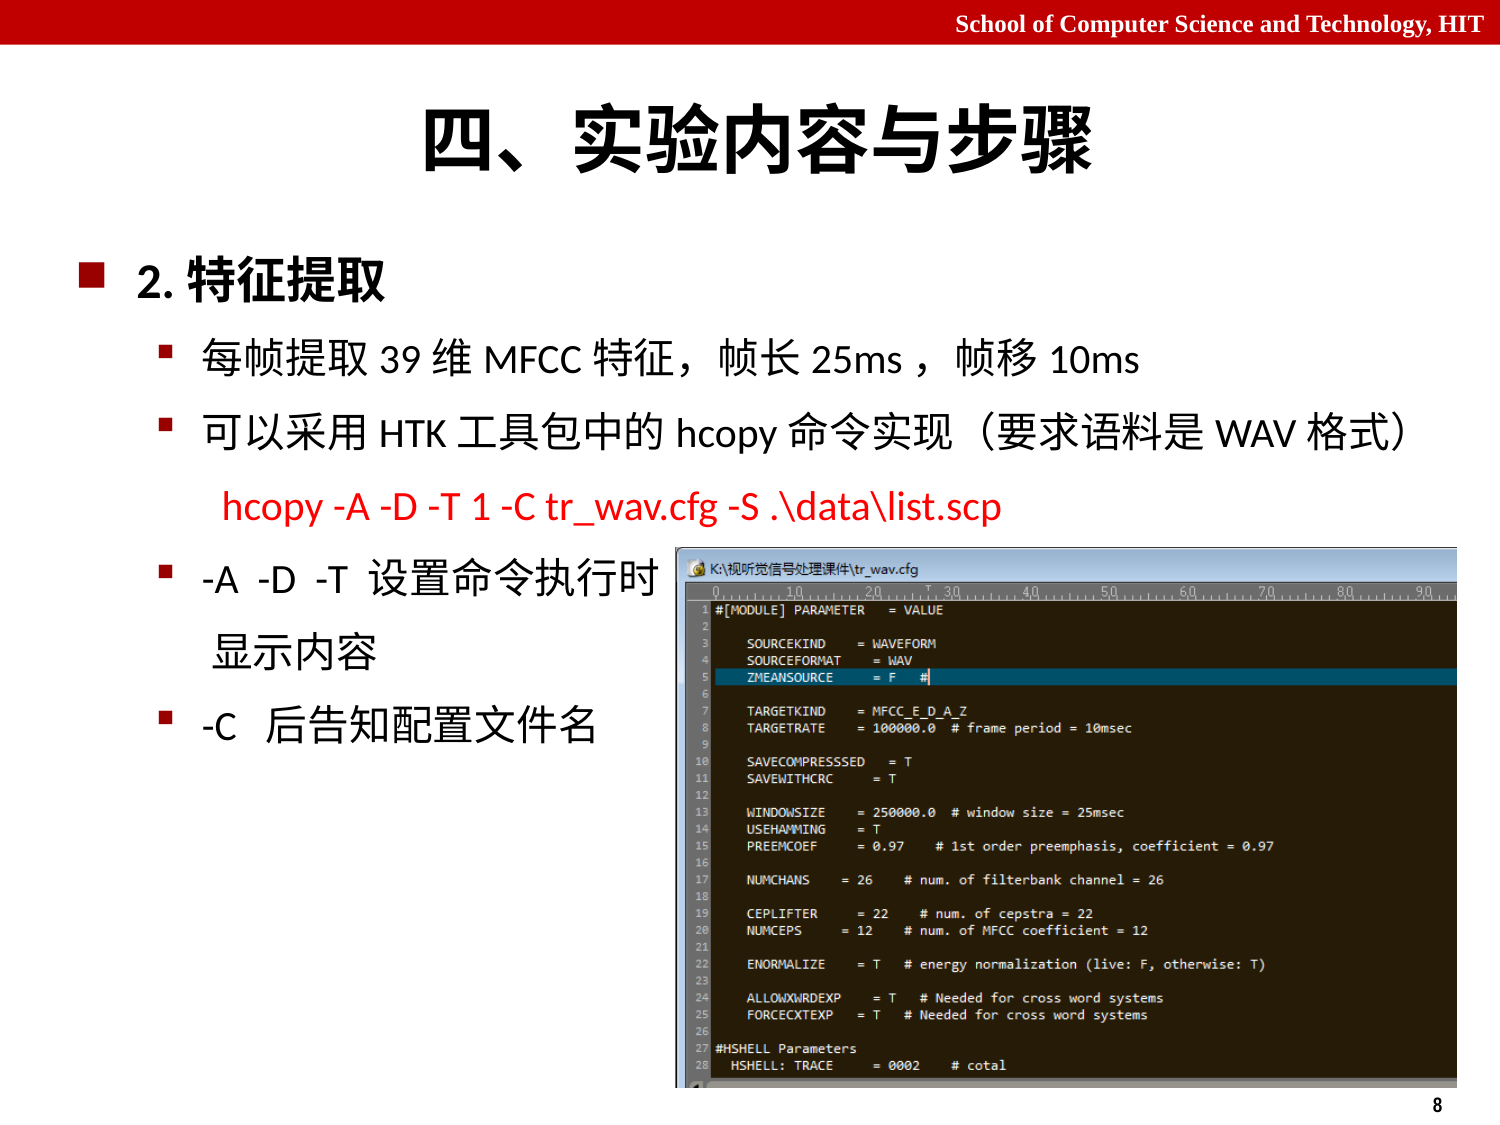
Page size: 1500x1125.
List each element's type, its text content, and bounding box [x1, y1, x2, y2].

list 2.特征提取 每帧提取39维MFCC特征，帧长25ms，帧移10ms 可以采用HTK工具包中的hcopy命令实现（要求语料是WAV格式） hcopy -A -D -T 1 -C tr_wav.cfg -S .\data\list.scp -A -D -T 设置命令执行时 显示内容 -C 后告知配置文件名 [64, 223, 1476, 1088]
title 四、实验内容与步骤 [37, 74, 1480, 201]
picture [674, 547, 1457, 1088]
